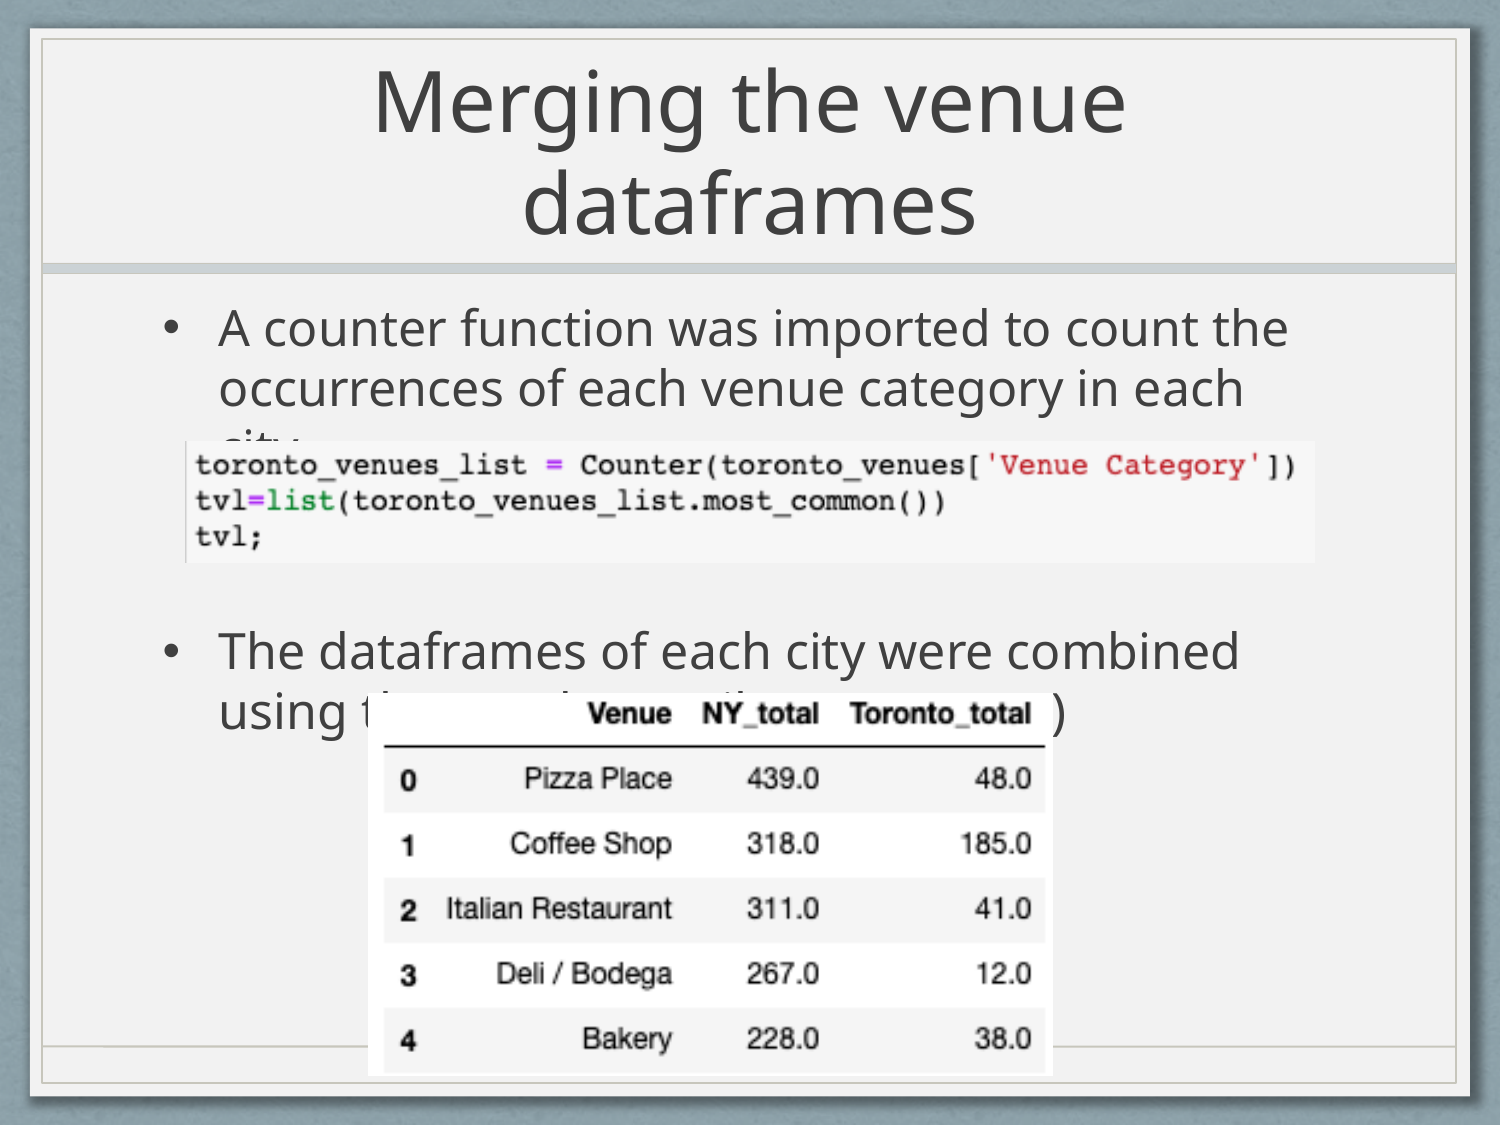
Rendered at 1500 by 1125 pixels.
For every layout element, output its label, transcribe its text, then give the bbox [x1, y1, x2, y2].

picture [184, 441, 1316, 563]
title Merging the venue dataframes [147, 40, 1353, 260]
list A counter function was imported to count the occurrences of each venue category in each city The dataframes of each city were combined using the pandas attribute: .merge() [147, 289, 1353, 995]
picture [368, 692, 1053, 1077]
